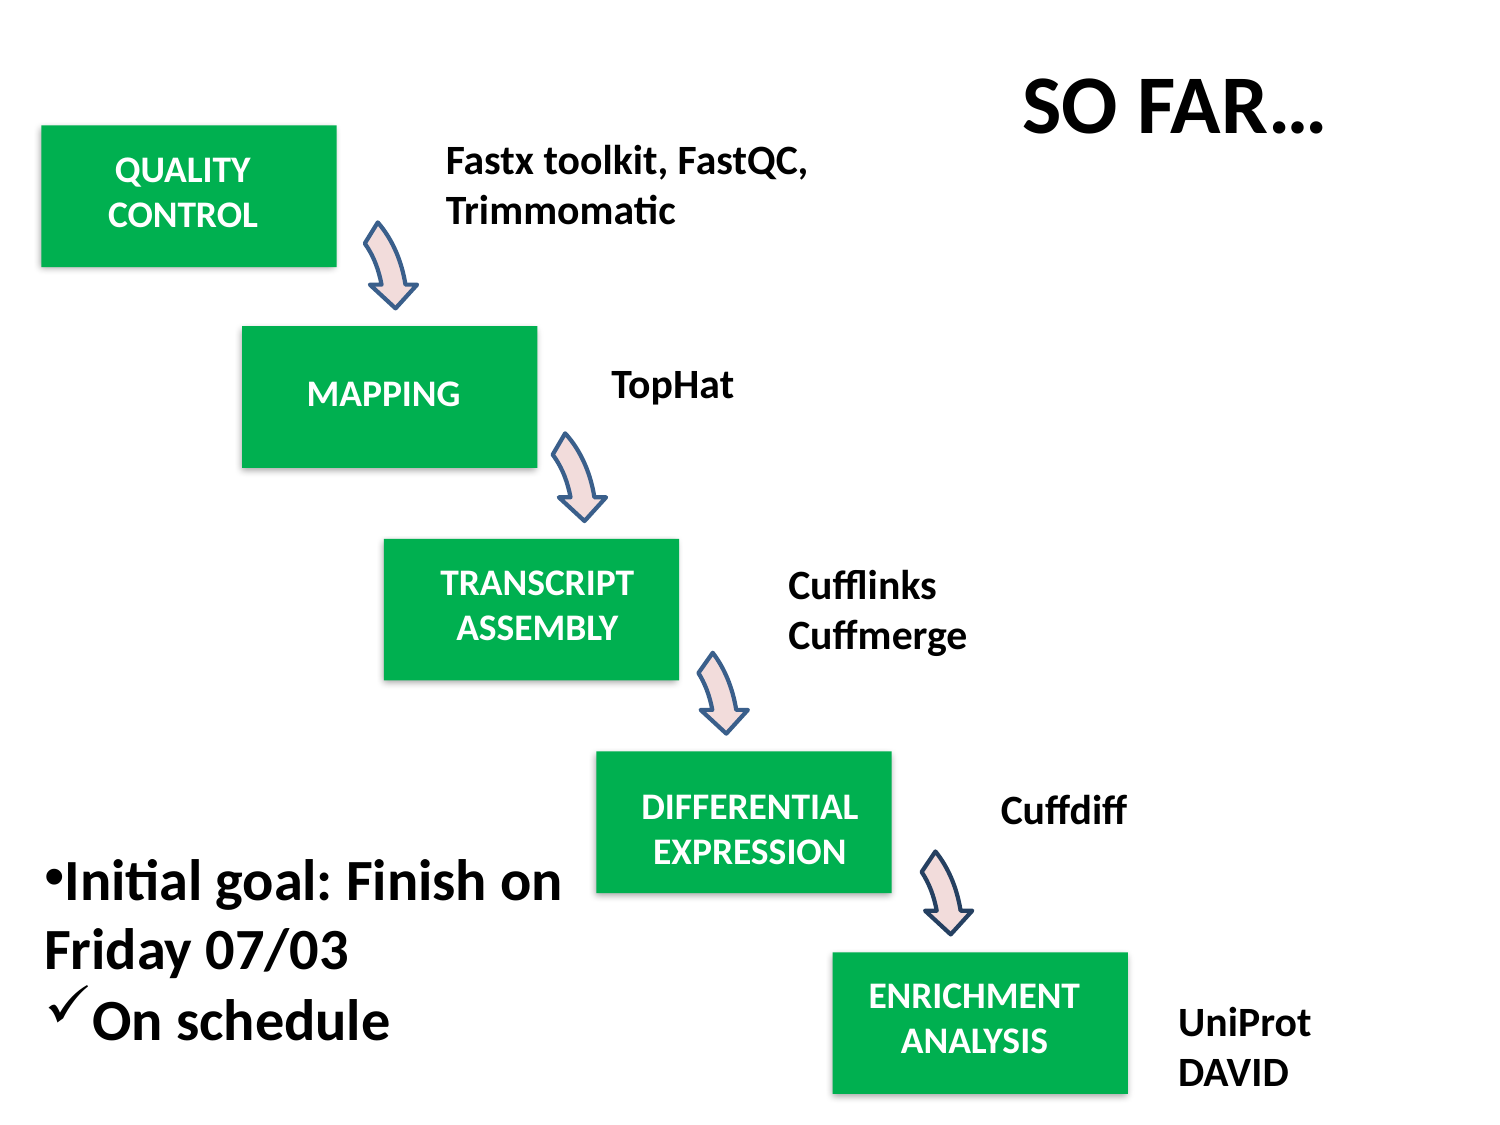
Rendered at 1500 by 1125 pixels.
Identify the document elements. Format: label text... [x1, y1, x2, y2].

text_box [696, 650, 750, 736]
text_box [383, 538, 680, 681]
text_box UniProt DAVID [1163, 987, 1388, 1103]
text_box [550, 431, 609, 524]
text_box Initial goal: Finish on Friday 07/03 On schedule [29, 834, 585, 1059]
text_box [919, 849, 975, 937]
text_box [832, 951, 1129, 1095]
text_box TopHat [596, 349, 821, 415]
text_box Cufflinks Cuffmerge [773, 550, 998, 666]
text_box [41, 125, 337, 268]
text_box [596, 751, 892, 894]
text_box Cuffdiff [986, 775, 1211, 840]
title SO FAR… [986, 42, 1365, 159]
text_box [241, 325, 538, 469]
text_box [362, 220, 420, 311]
text_box Fastx toolkit, FastQC, Trimmomatic [431, 125, 892, 241]
